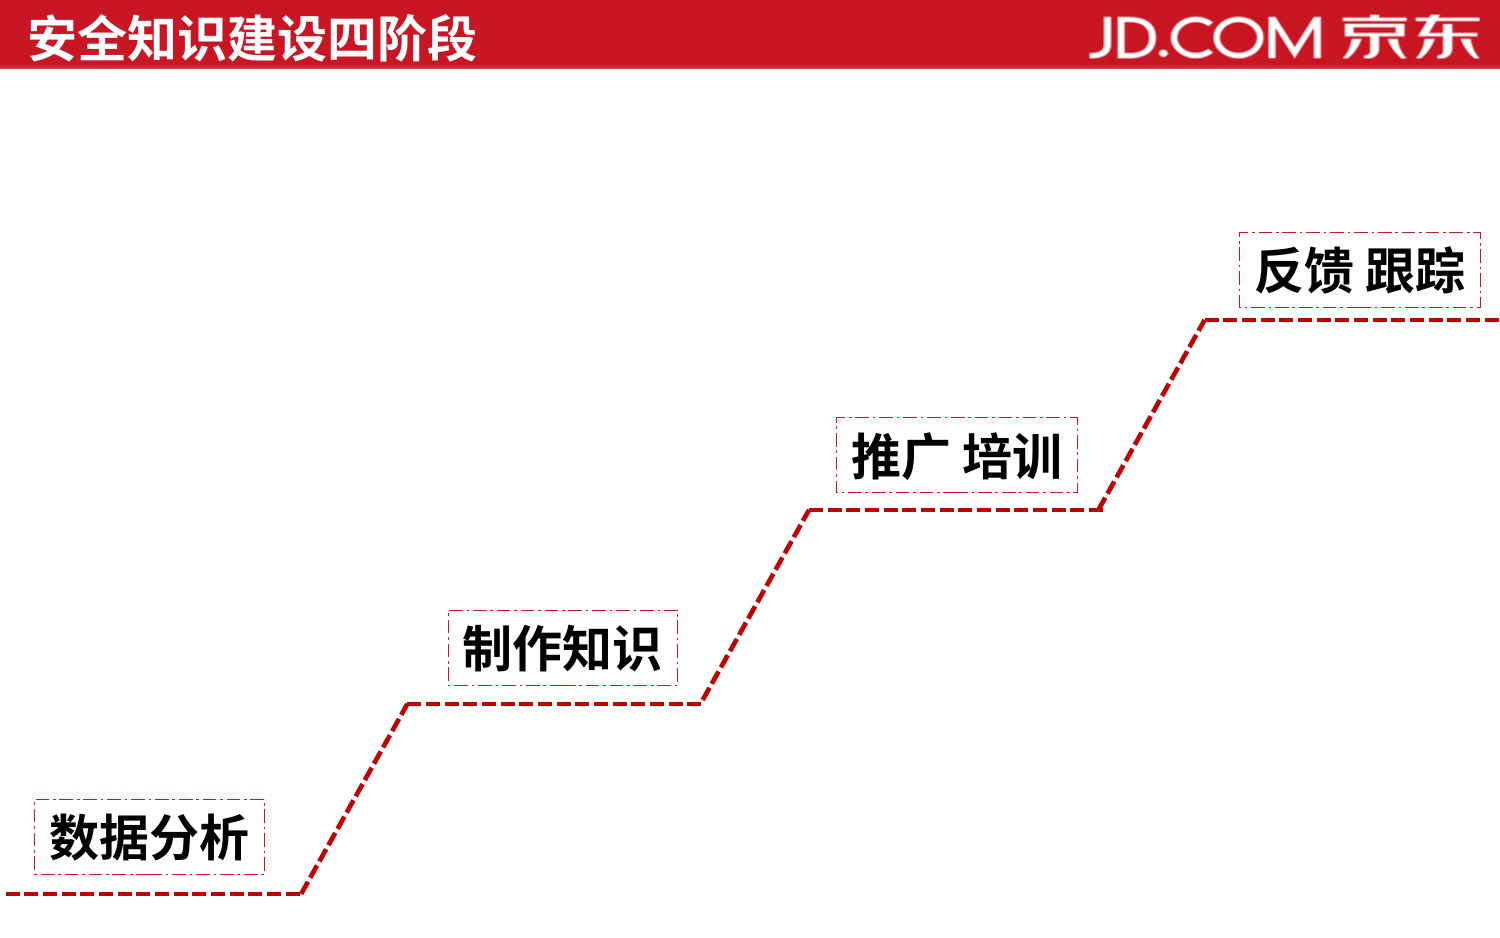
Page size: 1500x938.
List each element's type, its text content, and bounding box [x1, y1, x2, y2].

picture [0, 0, 1500, 938]
text_box 数据分析 [34, 799, 265, 875]
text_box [300, 703, 408, 895]
text_box 反馈 跟踪 [1239, 232, 1481, 308]
text_box 安全知识建设四阶段 [12, 0, 750, 75]
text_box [1098, 319, 1205, 511]
text_box 推广 培训 [836, 417, 1078, 493]
text_box 制作知识 [448, 610, 678, 686]
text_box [702, 509, 810, 701]
